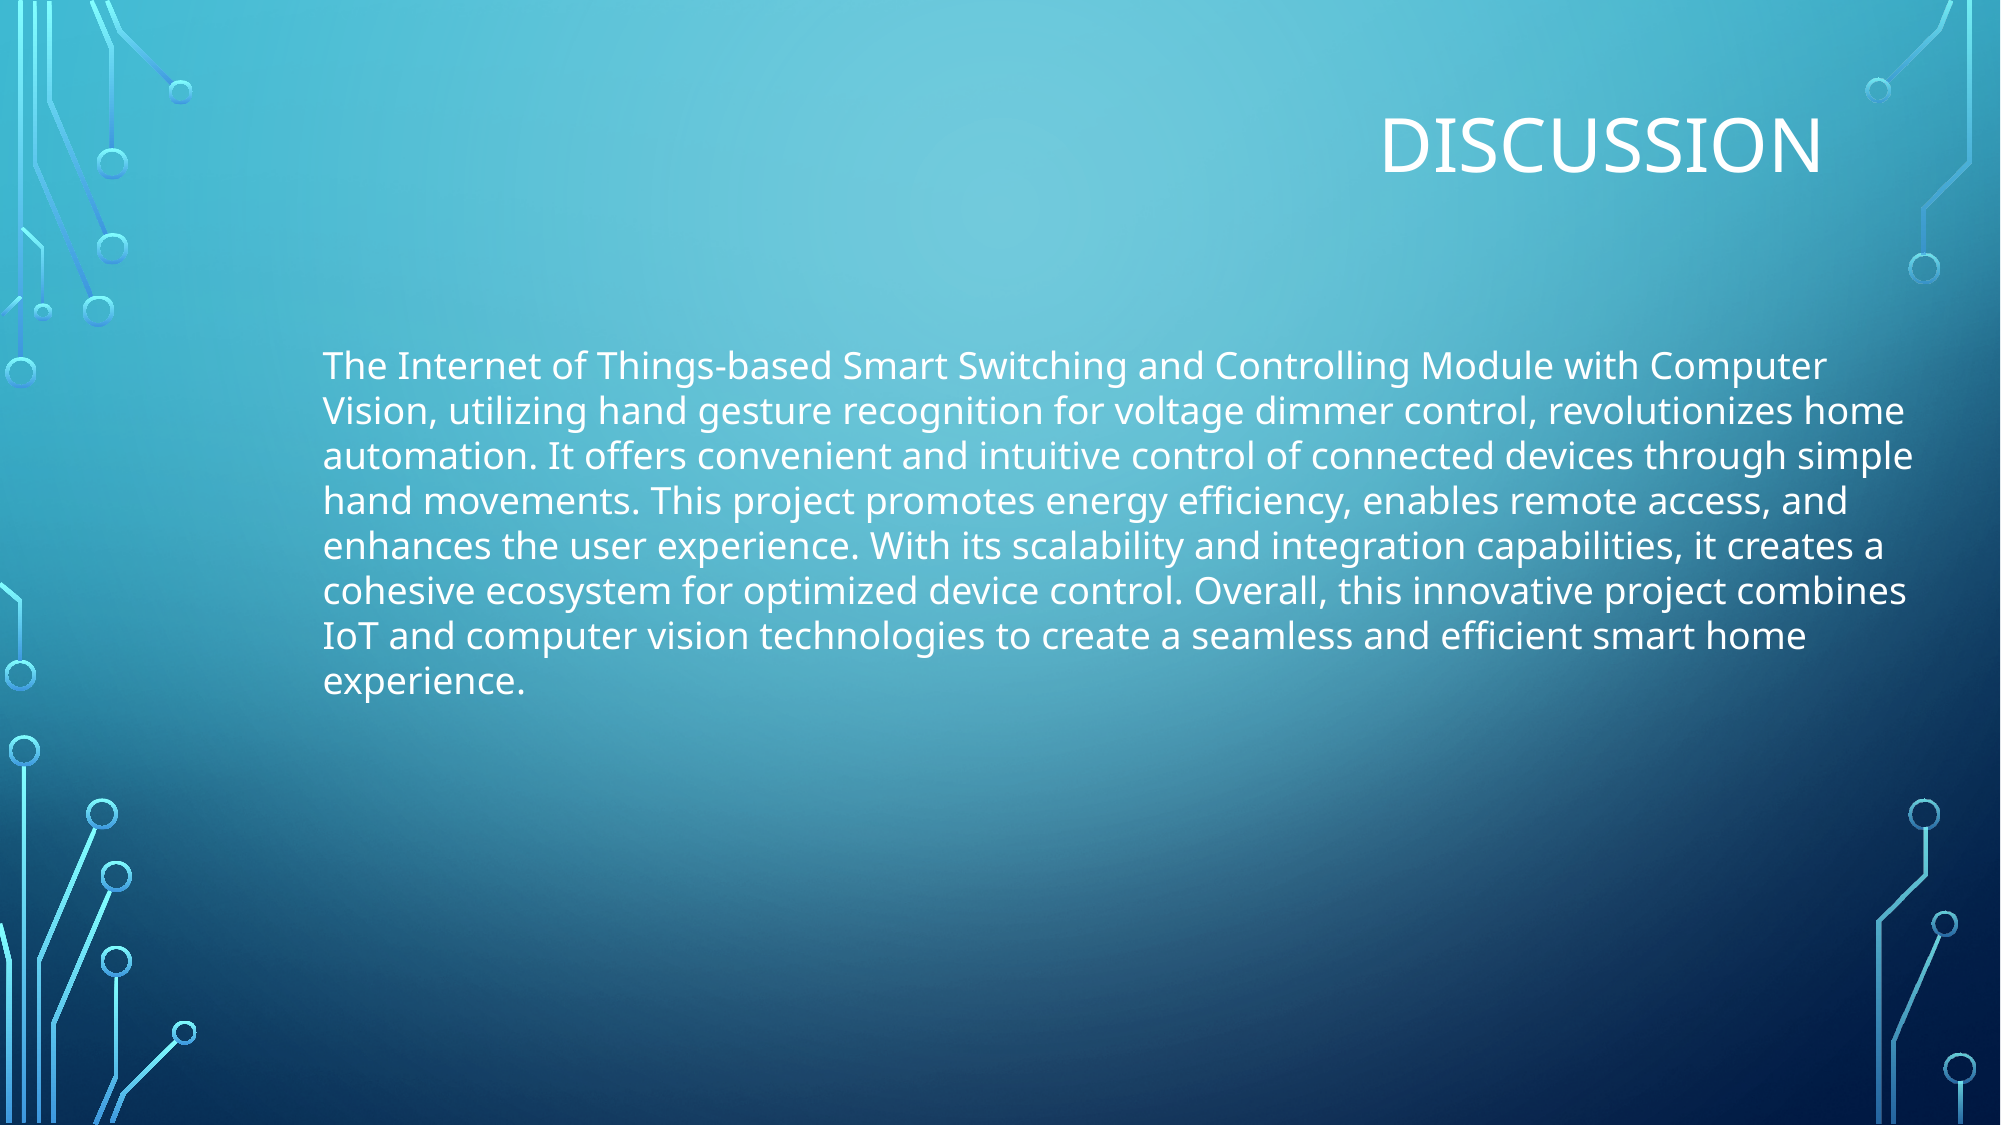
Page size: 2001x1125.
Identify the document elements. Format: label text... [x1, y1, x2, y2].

title DISCUSSION [1363, 27, 2000, 270]
text_box The Internet of Things-based Smart Switching and Controlling Module with Computer Vision, utilizing hand gesture recognition for voltage dimmer control, revolutionizes home automation. It offers convenient and intuitive control of connected devices through simple hand movements. This project promotes energy efficiency, enables remote access, and enhances the user experience. With its scalability and integration capabilities, it creates a cohesive ecosystem for optimized device control. Overall, this innovative project combines IoT and computer vision technologies to create a seamless and efficient smart home experience. [307, 334, 1955, 710]
